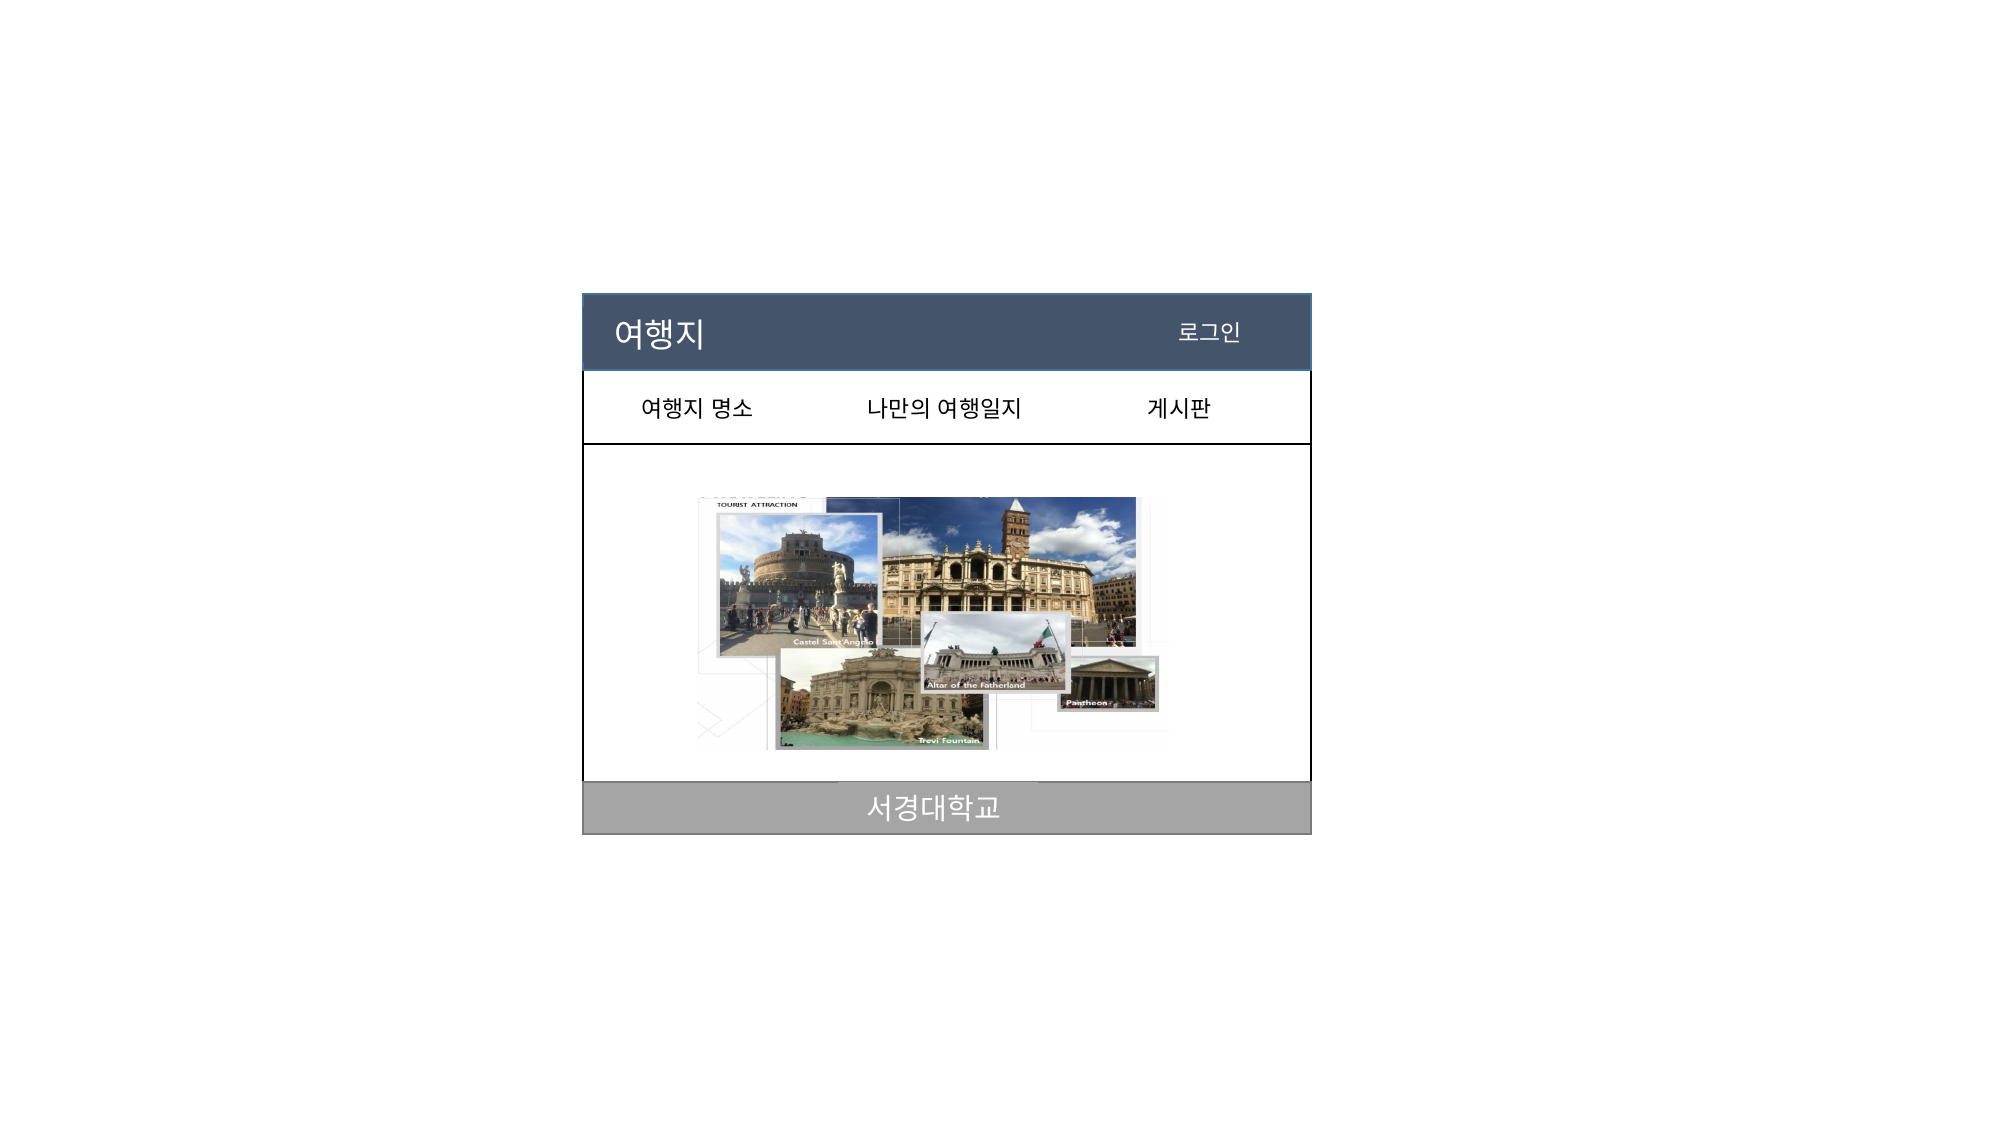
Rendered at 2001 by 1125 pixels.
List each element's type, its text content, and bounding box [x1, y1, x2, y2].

text_box [582, 445, 1312, 781]
text_box 여행지 명소 [619, 382, 776, 433]
text_box 로그인 [1110, 307, 1310, 357]
text_box [582, 293, 1312, 371]
text_box [582, 781, 1312, 835]
picture [697, 497, 1170, 751]
text_box 서경대학교 [838, 782, 1038, 833]
text_box 게시판 [1101, 382, 1258, 433]
text_box 여행지 [583, 307, 806, 362]
text_box [582, 371, 1312, 445]
text_box 나만의 여행일지 [841, 382, 1049, 433]
